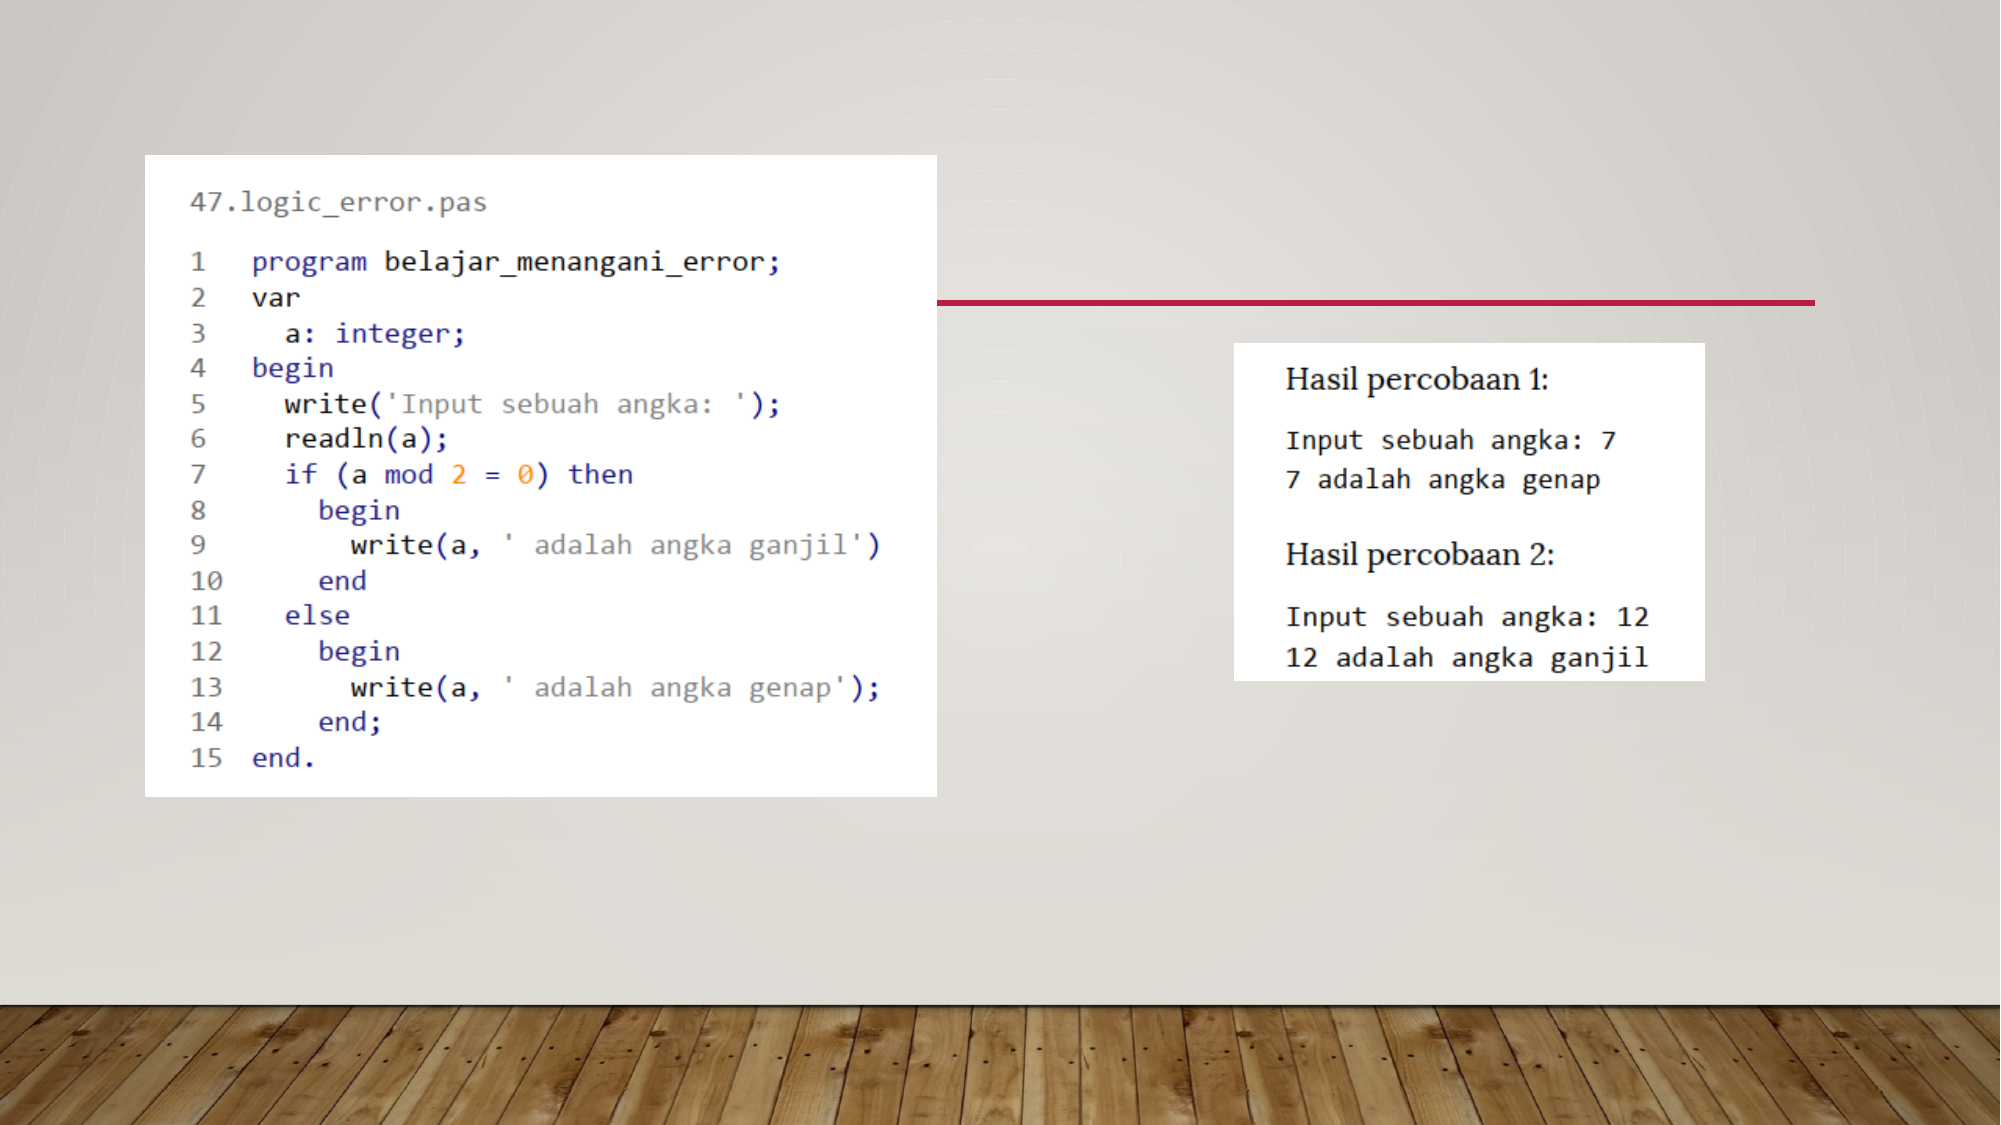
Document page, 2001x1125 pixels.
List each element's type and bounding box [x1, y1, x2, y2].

picture [145, 155, 937, 797]
picture [0, 1005, 2000, 1125]
picture [1234, 342, 1705, 681]
